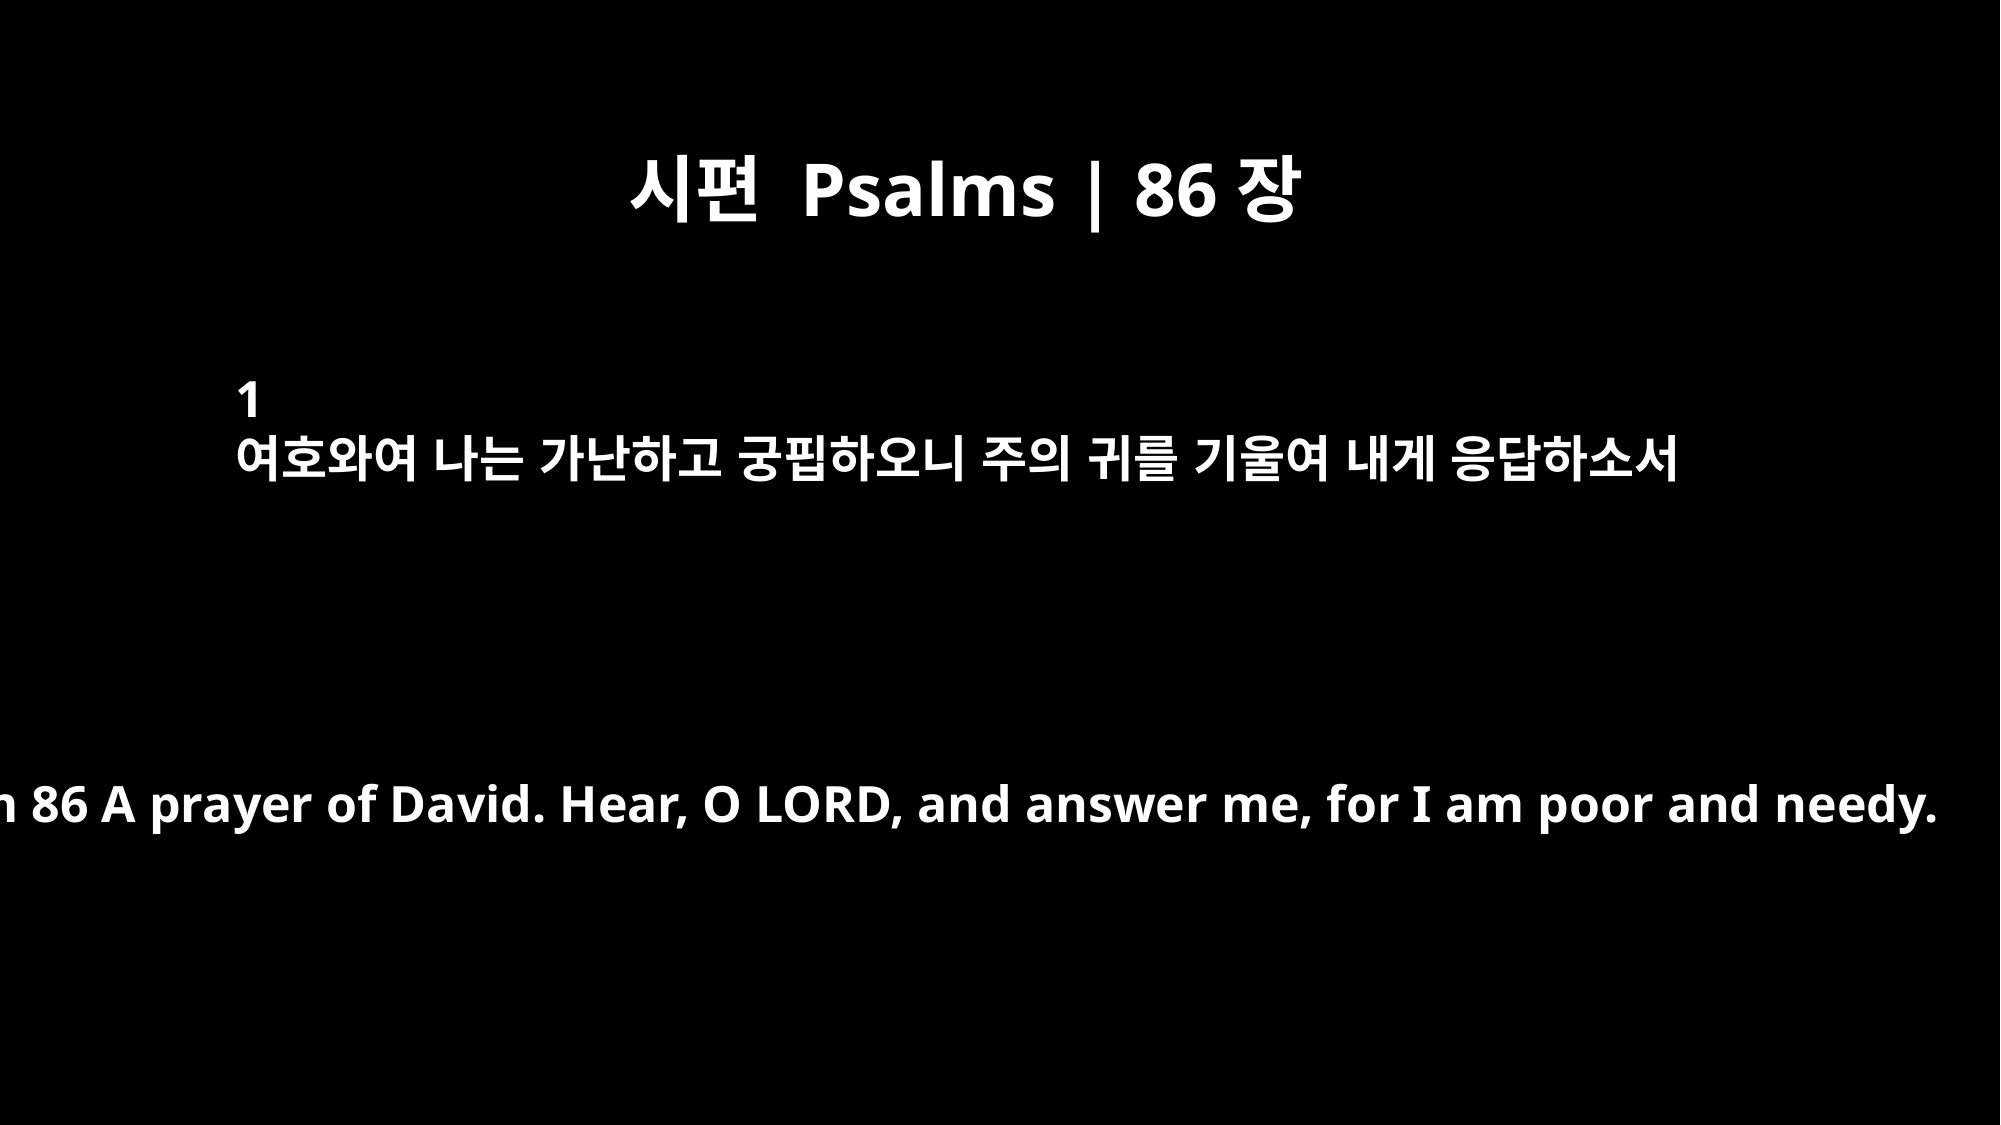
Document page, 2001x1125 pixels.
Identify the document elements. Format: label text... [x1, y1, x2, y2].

text_box 시편 Psalms | 86장 [613, 136, 1319, 239]
text_box Psalm 86 A prayer of David. Hear, O LORD, and answer me, for I am poor and needy. [0, 764, 1955, 840]
text_box 1 여호와여 나는 가난하고 궁핍하오니 주의 귀를 기울여 내게 응답하소서 [220, 359, 1697, 495]
